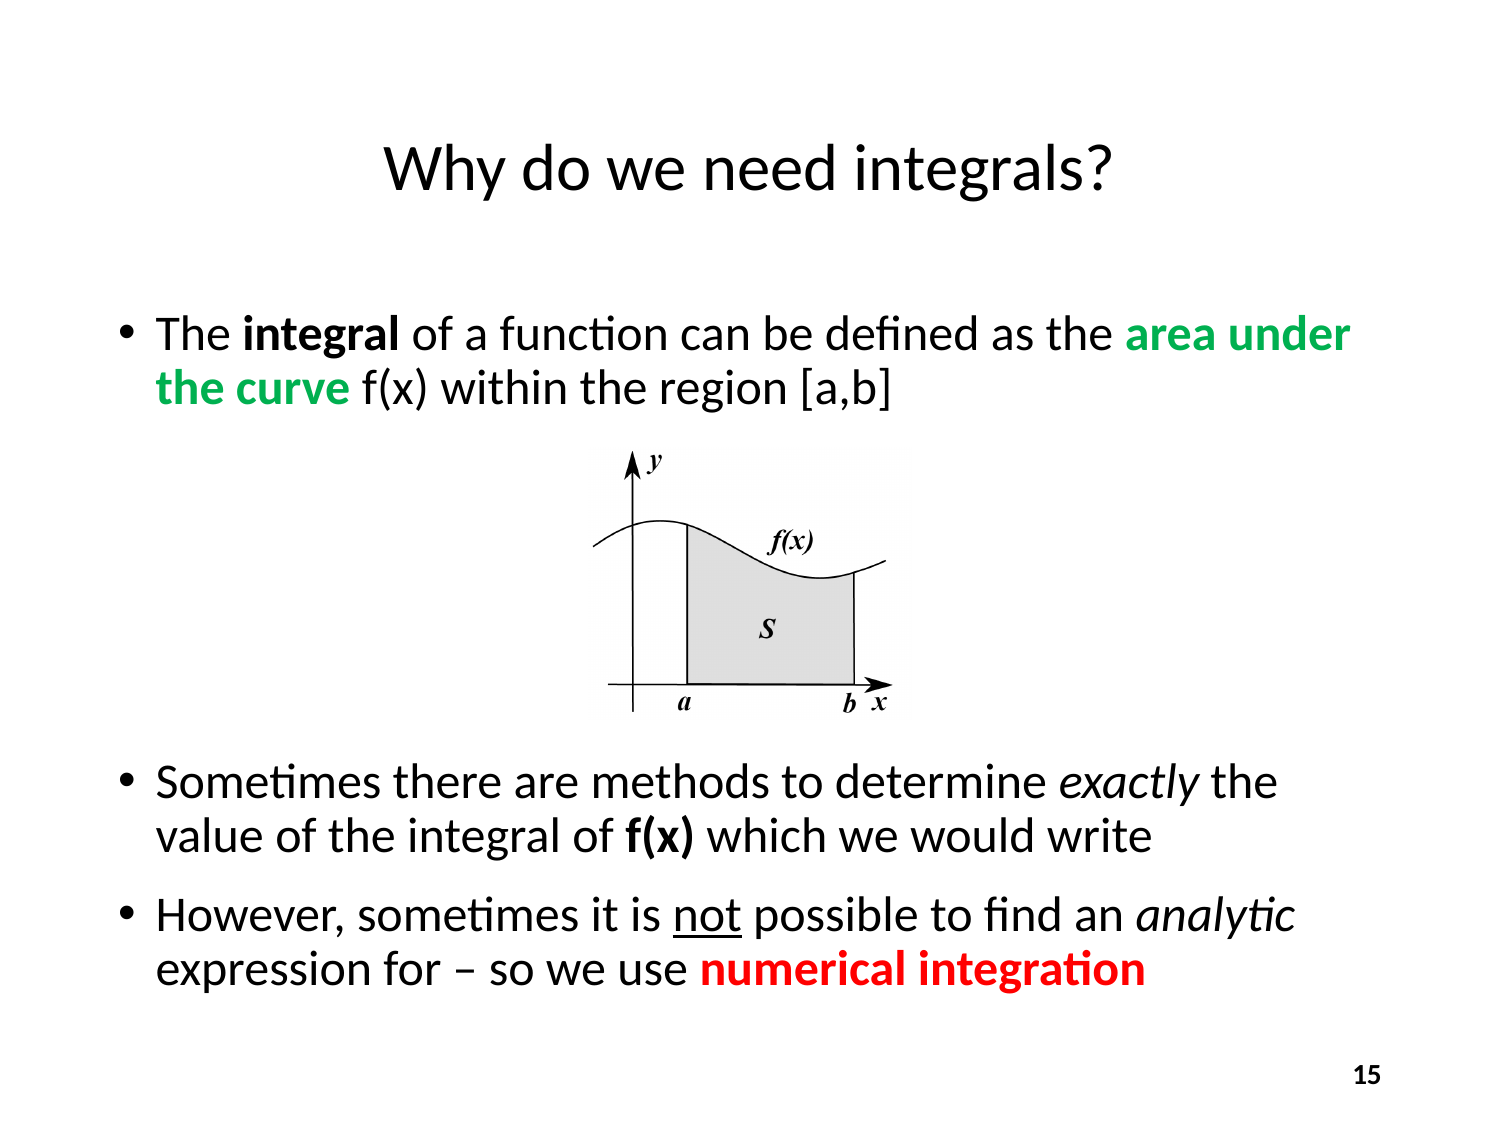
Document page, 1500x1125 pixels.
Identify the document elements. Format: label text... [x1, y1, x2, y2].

title Why do we need integrals? [103, 59, 1397, 278]
picture [587, 447, 912, 720]
slide_number 15 [1059, 1042, 1397, 1103]
